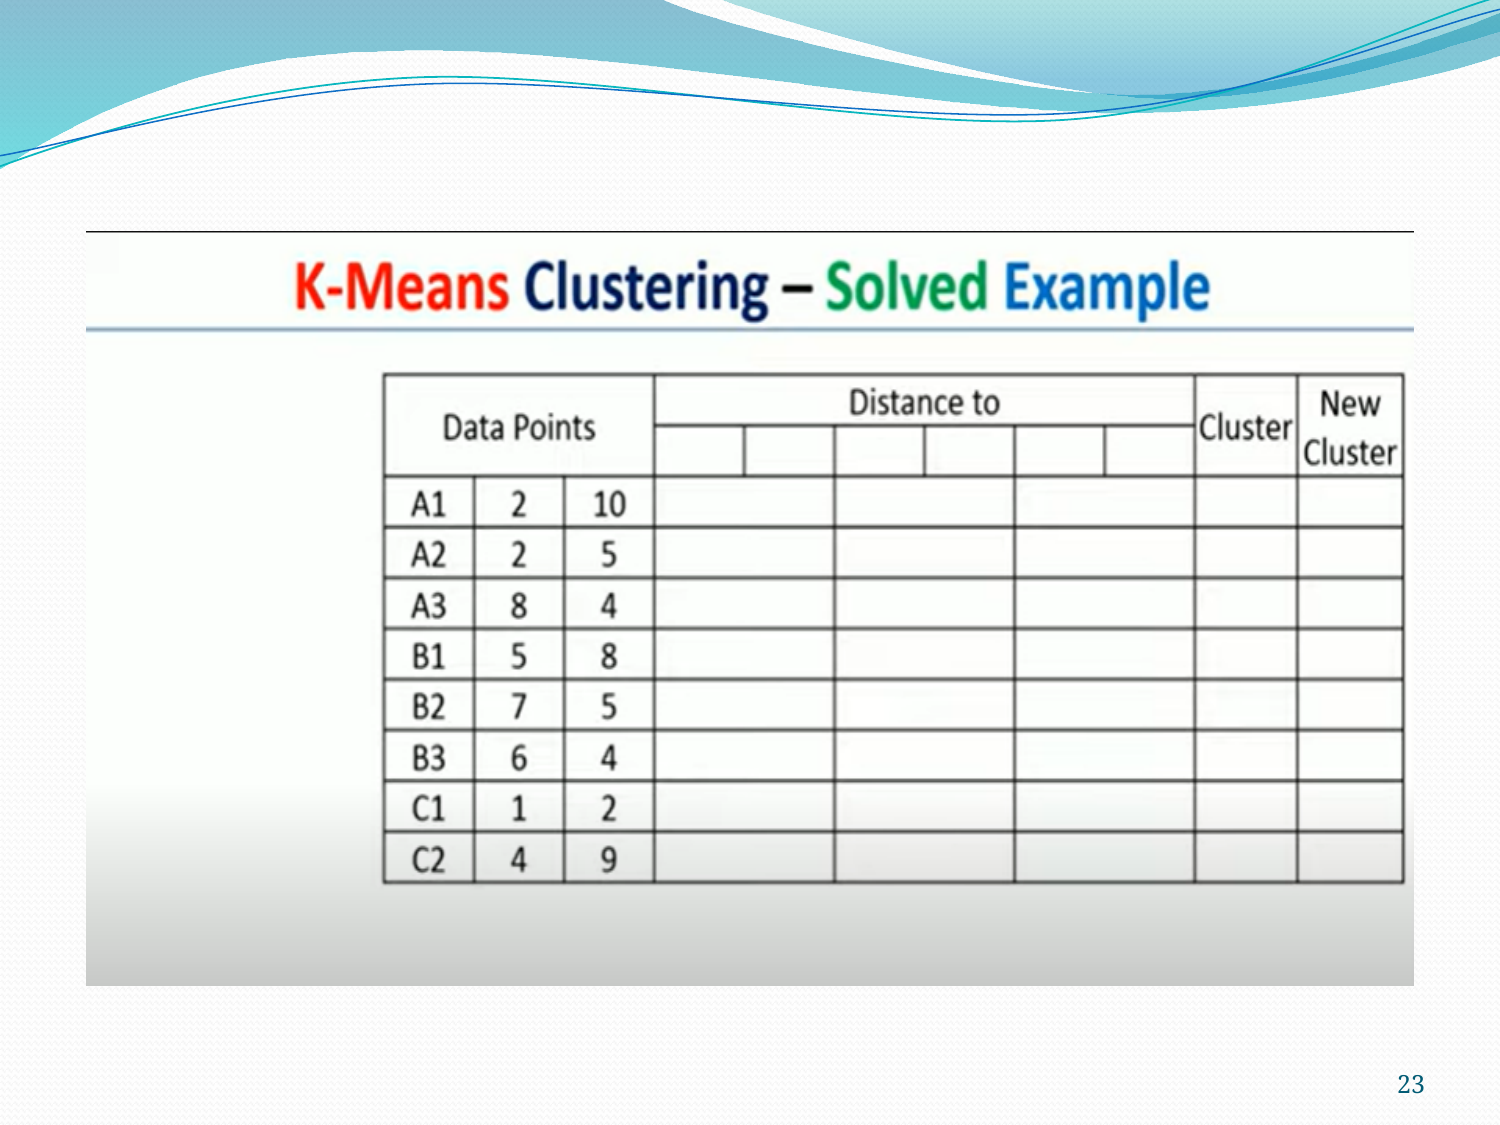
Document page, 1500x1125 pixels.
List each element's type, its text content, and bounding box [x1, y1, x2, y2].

slide_number 23 [1299, 1042, 1425, 1103]
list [86, 231, 1414, 986]
